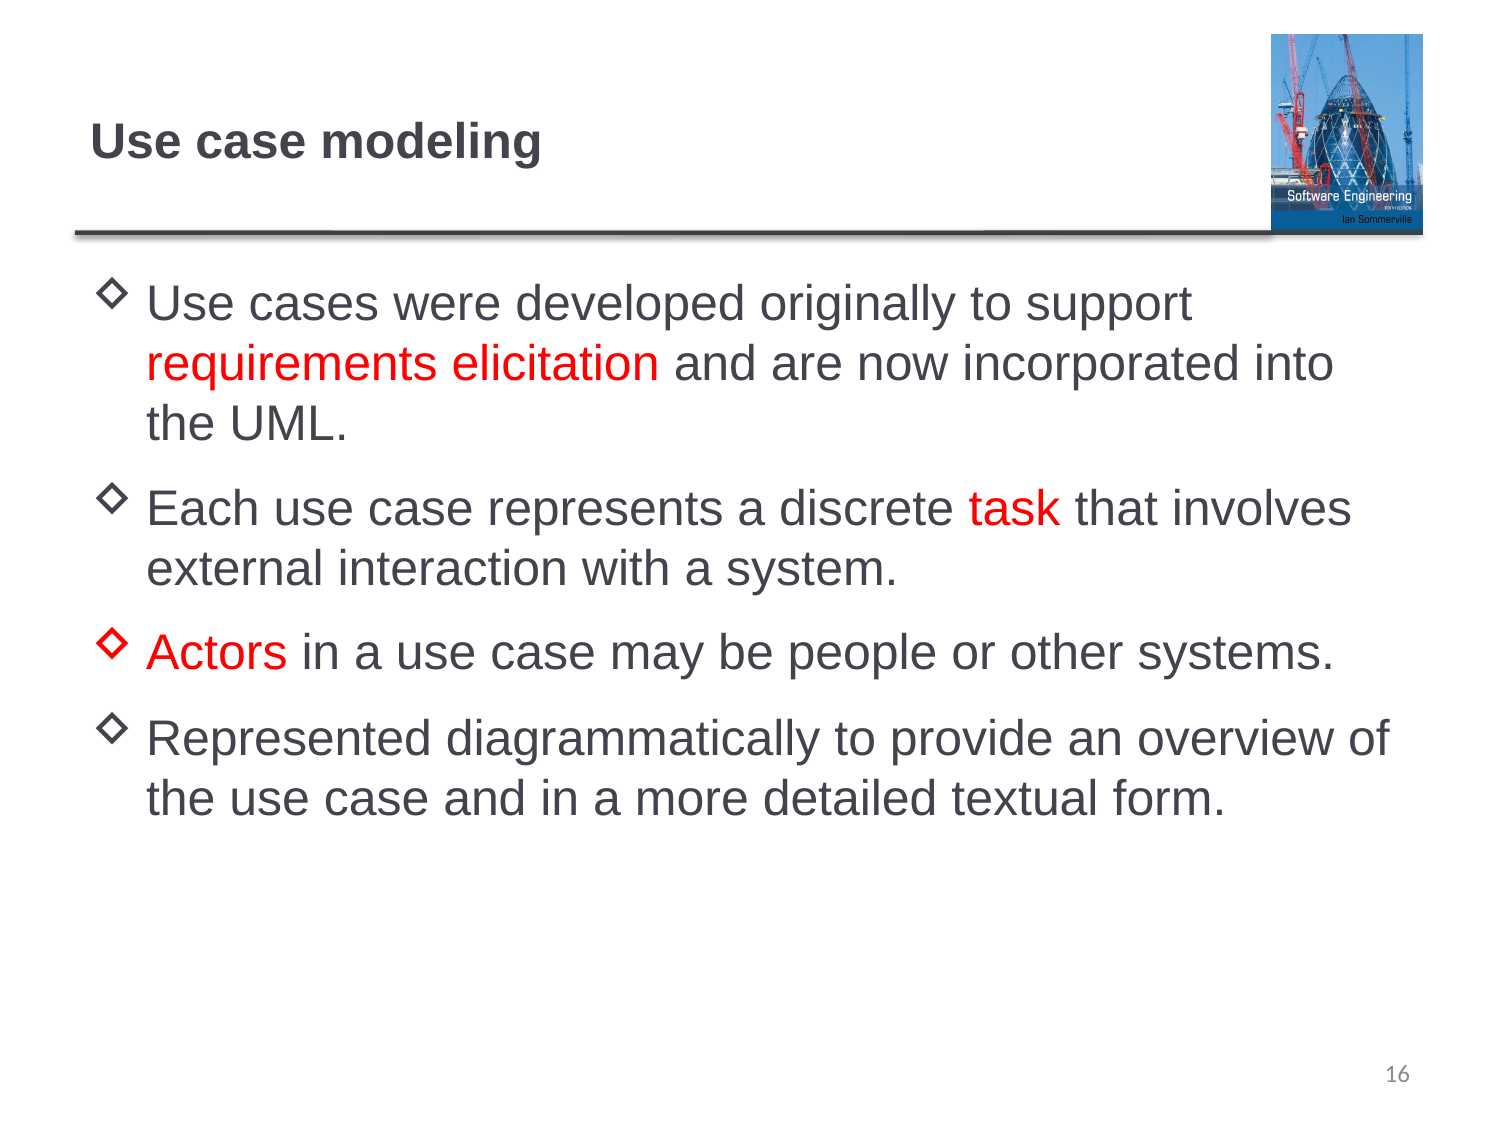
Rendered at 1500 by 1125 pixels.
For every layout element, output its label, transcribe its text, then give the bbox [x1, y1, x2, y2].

title Use case modeling [74, 44, 1272, 233]
picture [1271, 34, 1423, 230]
slide_number 16 [1074, 1042, 1425, 1103]
list Use cases were developed originally to support requirements elicitation and are now incorporated into the UML. Each use case represents a discrete task that involves external interaction with a system. Actors in a use case may be people or other systems. Represented diagrammatically to provide an overview of the use case and in a more detailed textual form. [75, 262, 1425, 1005]
